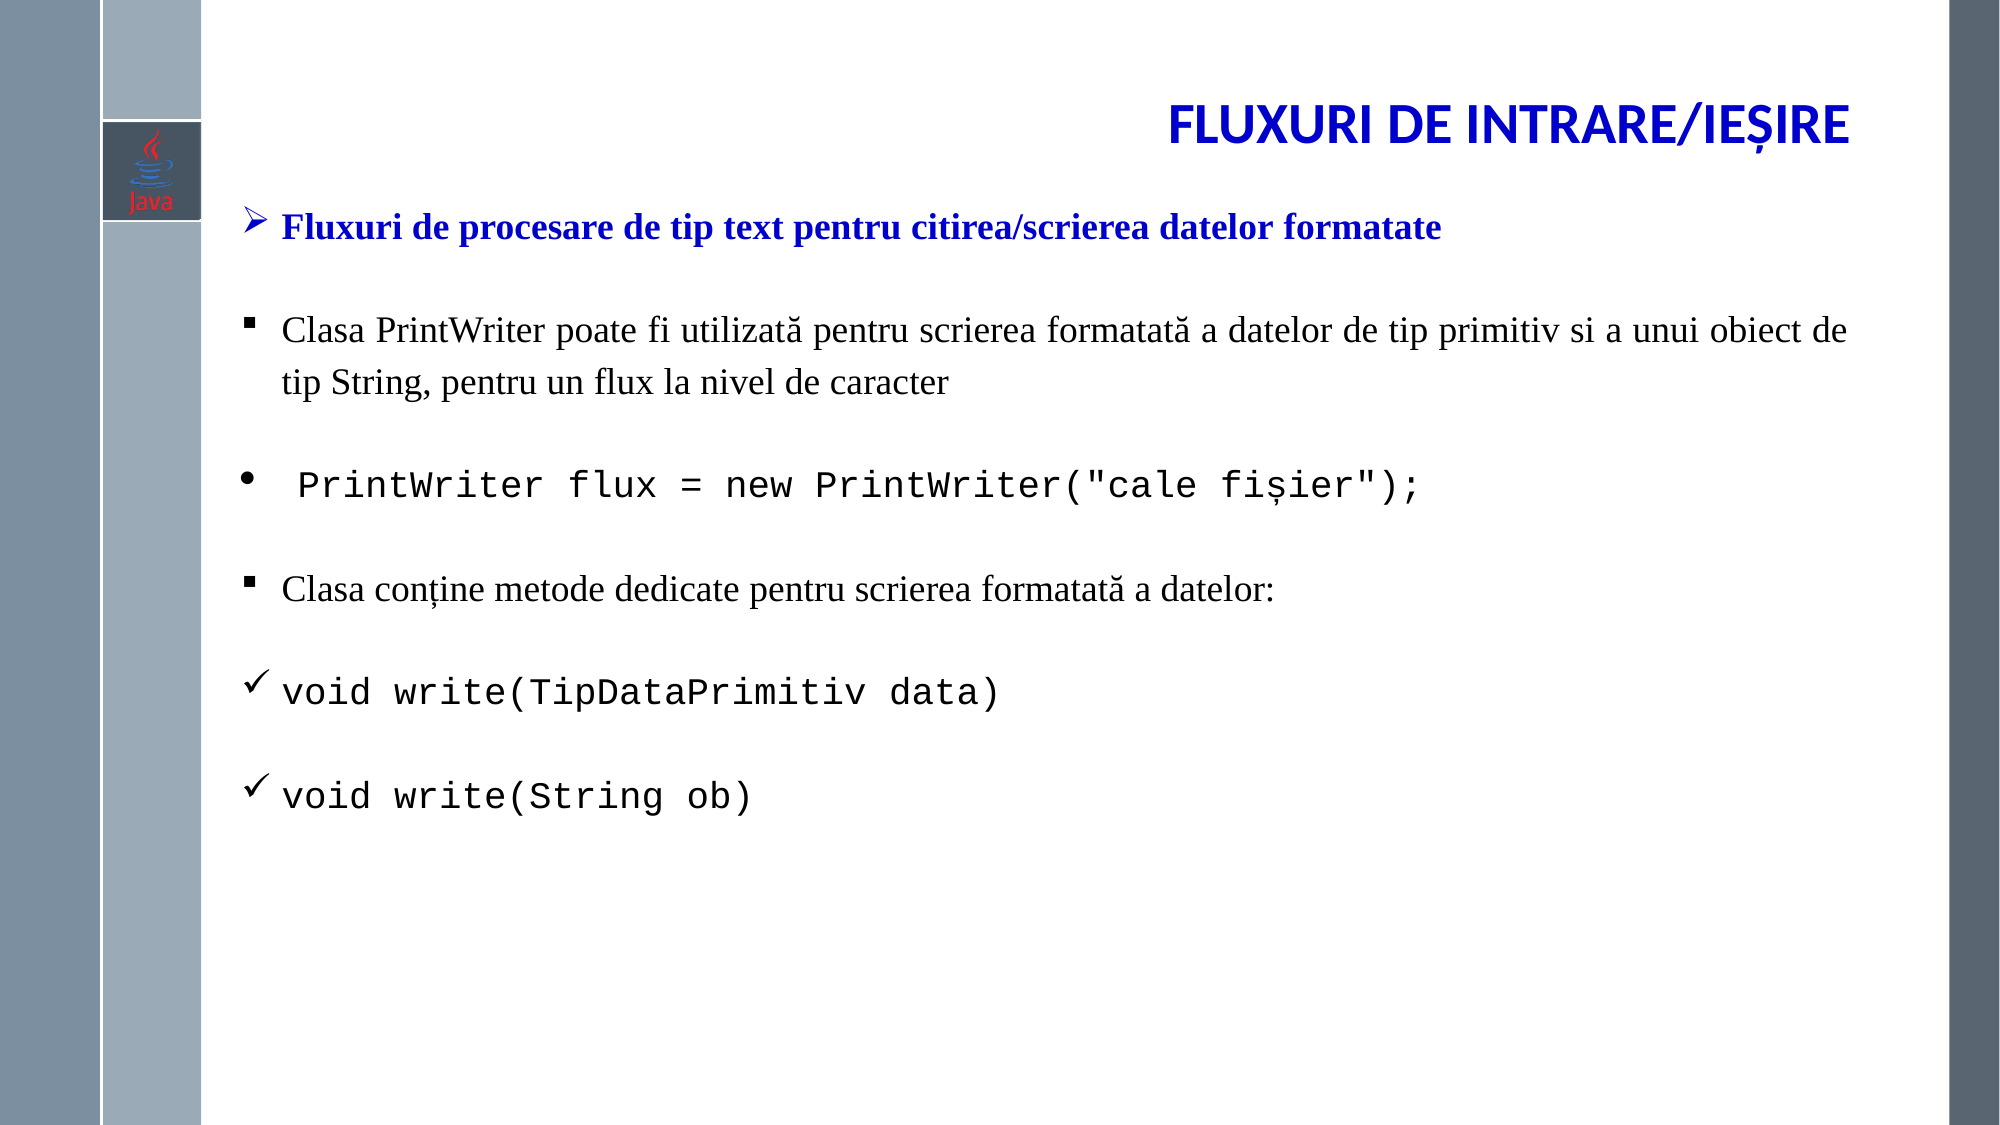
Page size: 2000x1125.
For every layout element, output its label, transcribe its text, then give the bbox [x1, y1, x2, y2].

title FLUXURI DE INTRARE/IEȘIRE [261, 29, 1867, 163]
list Fluxuri de procesare de tip text pentru citirea/scrierea datelor formatate Clasa PrintWriter poate fi utilizată pentru scrierea formatată a datelor de tip primitiv si a unui obiect de tip String, pentru un flux la nivel de caracter PrintWriter flux = new PrintWriter("cale fișier"); Clasa conține metode dedicate pentru scrierea formatată a datelor: void write(TipDataPrimitiv data) void write(String ob) [226, 187, 1865, 1038]
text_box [102, 122, 200, 221]
